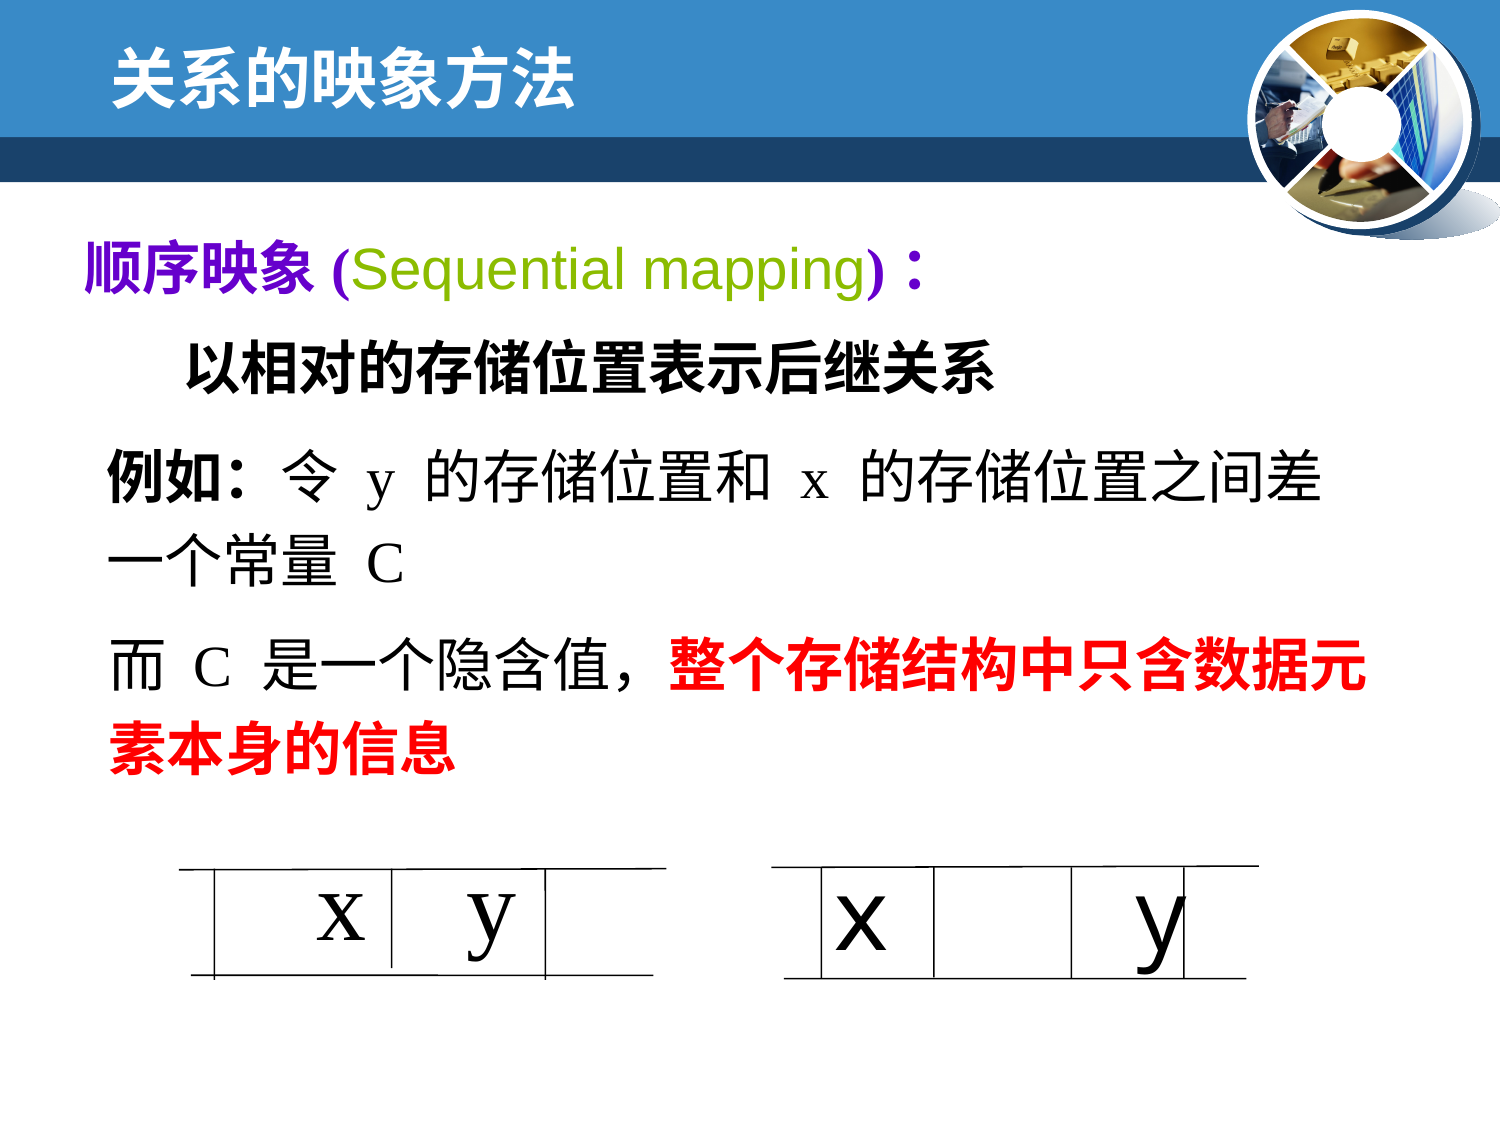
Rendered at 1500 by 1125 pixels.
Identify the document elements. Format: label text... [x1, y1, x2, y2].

text_box 例如：令 y 的存储位置和 x 的存储位置之间差一个常量 C [91, 419, 1394, 602]
picture [1255, 50, 1333, 188]
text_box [771, 843, 1260, 979]
text_box 顺序映象(Sequential mapping)： [69, 223, 974, 309]
text_box 以相对的存储位置表示后继关系 [167, 324, 1013, 409]
text_box 而 C 是一个隐含值，整个存储结构中只含数据元素本身的信息 [93, 607, 1386, 790]
text_box 关系的映象方法 [95, 29, 593, 125]
picture [1289, 18, 1428, 94]
picture [1287, 149, 1430, 222]
picture [1386, 48, 1464, 191]
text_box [178, 833, 667, 981]
